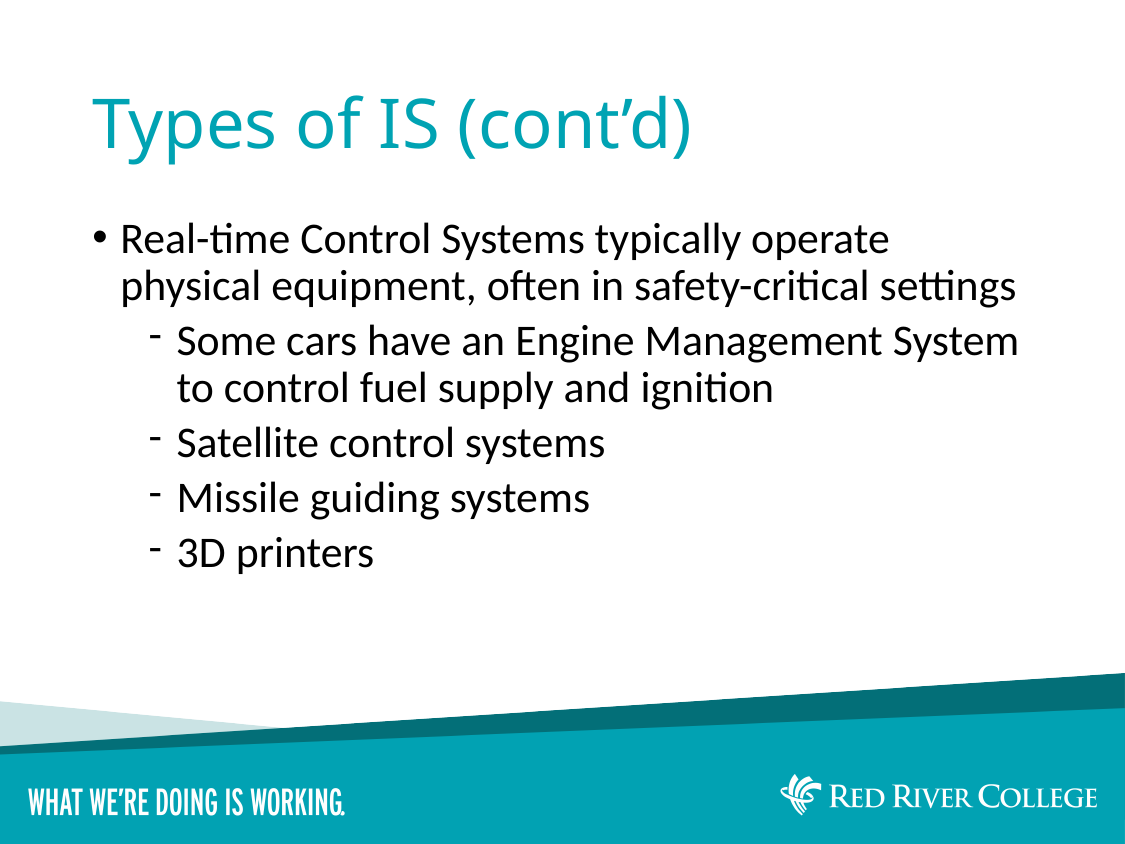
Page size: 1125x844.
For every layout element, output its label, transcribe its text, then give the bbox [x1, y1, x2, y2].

picture [0, 0, 1125, 844]
title Types of IS (cont’d) [77, 44, 1048, 207]
list Real-time Control Systems typically operate physical equipment, often in safety-critical settings Some cars have an Engine Management System to control fuel supply and ignition Satellite control systems Missile guiding systems 3D printers [77, 207, 1048, 760]
